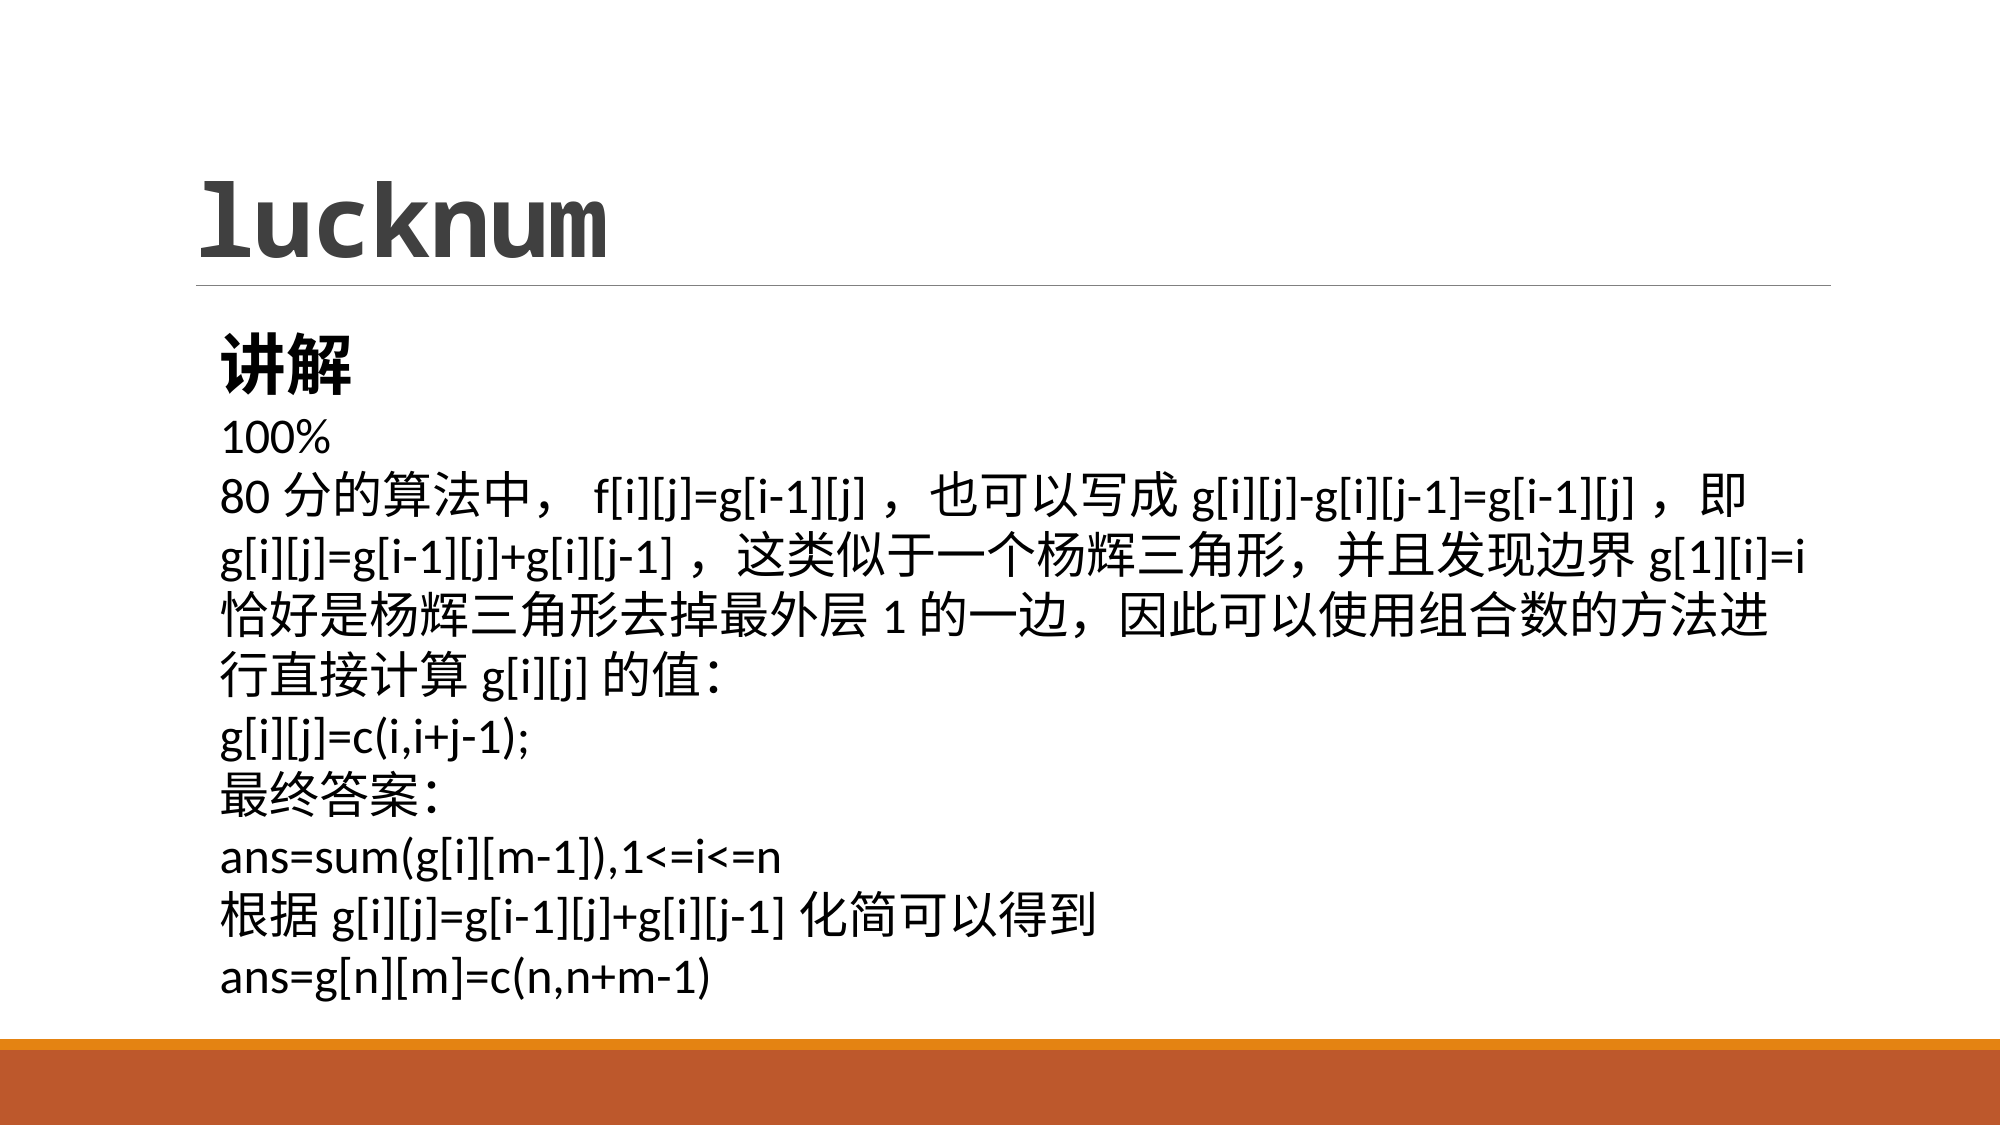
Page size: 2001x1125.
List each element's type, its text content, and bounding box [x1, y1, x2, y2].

title lucknum [180, 47, 1830, 285]
text_box 讲解 100% 80分的算法中，f[i][j]=g[i-1][j]，也可以写成g[i][j]-g[i][j-1]=g[i-1][j]，即g[i][j]=g[i-1][j]+g[i][j-1]，这类似于一个杨辉三角形，并且发现边界g[1][i]=i恰好是杨辉三角形去掉最外层1的一边，因此可以使用组合数的方法进行直接计算g[i][j]的值： g[i][j]=c(i,i+j-1); 最终答案： ans=sum(g[i][m-1]),1<=i<=n 根据g[i][j]=g[i-1][j]+g[i][j-1]化简可以得到 ans=g[n][m]=c(n,n+m-1) [204, 315, 1830, 1011]
